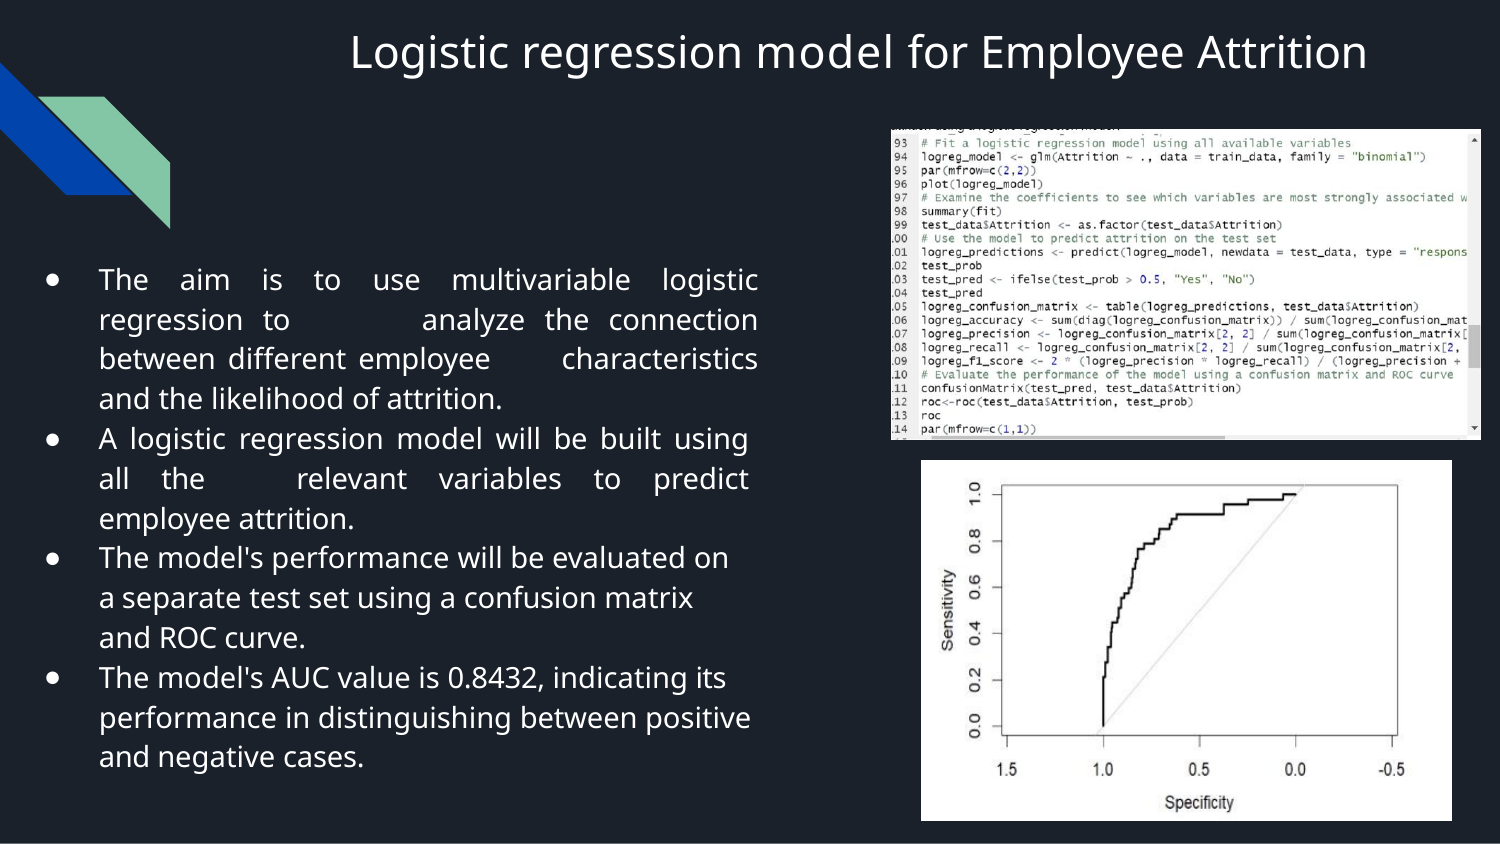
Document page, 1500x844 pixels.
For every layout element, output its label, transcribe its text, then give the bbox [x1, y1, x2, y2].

picture [891, 129, 1481, 440]
title Logistic regression model for Employee Attrition [320, 9, 1445, 165]
text_box The aim is to use multivariable logistic regression to analyze the connection between different employee characteristics and the likelihood of attrition. A logistic regression model will be built using all the relevant variables to predict employee attrition. The model's performance will be evaluated on a separate test set using a confusion matrix and ROC curve. The model's AUC value is 0.8432, indicating its performance in distinguishing between positive and negative cases. [41, 254, 760, 774]
picture [920, 460, 1452, 821]
